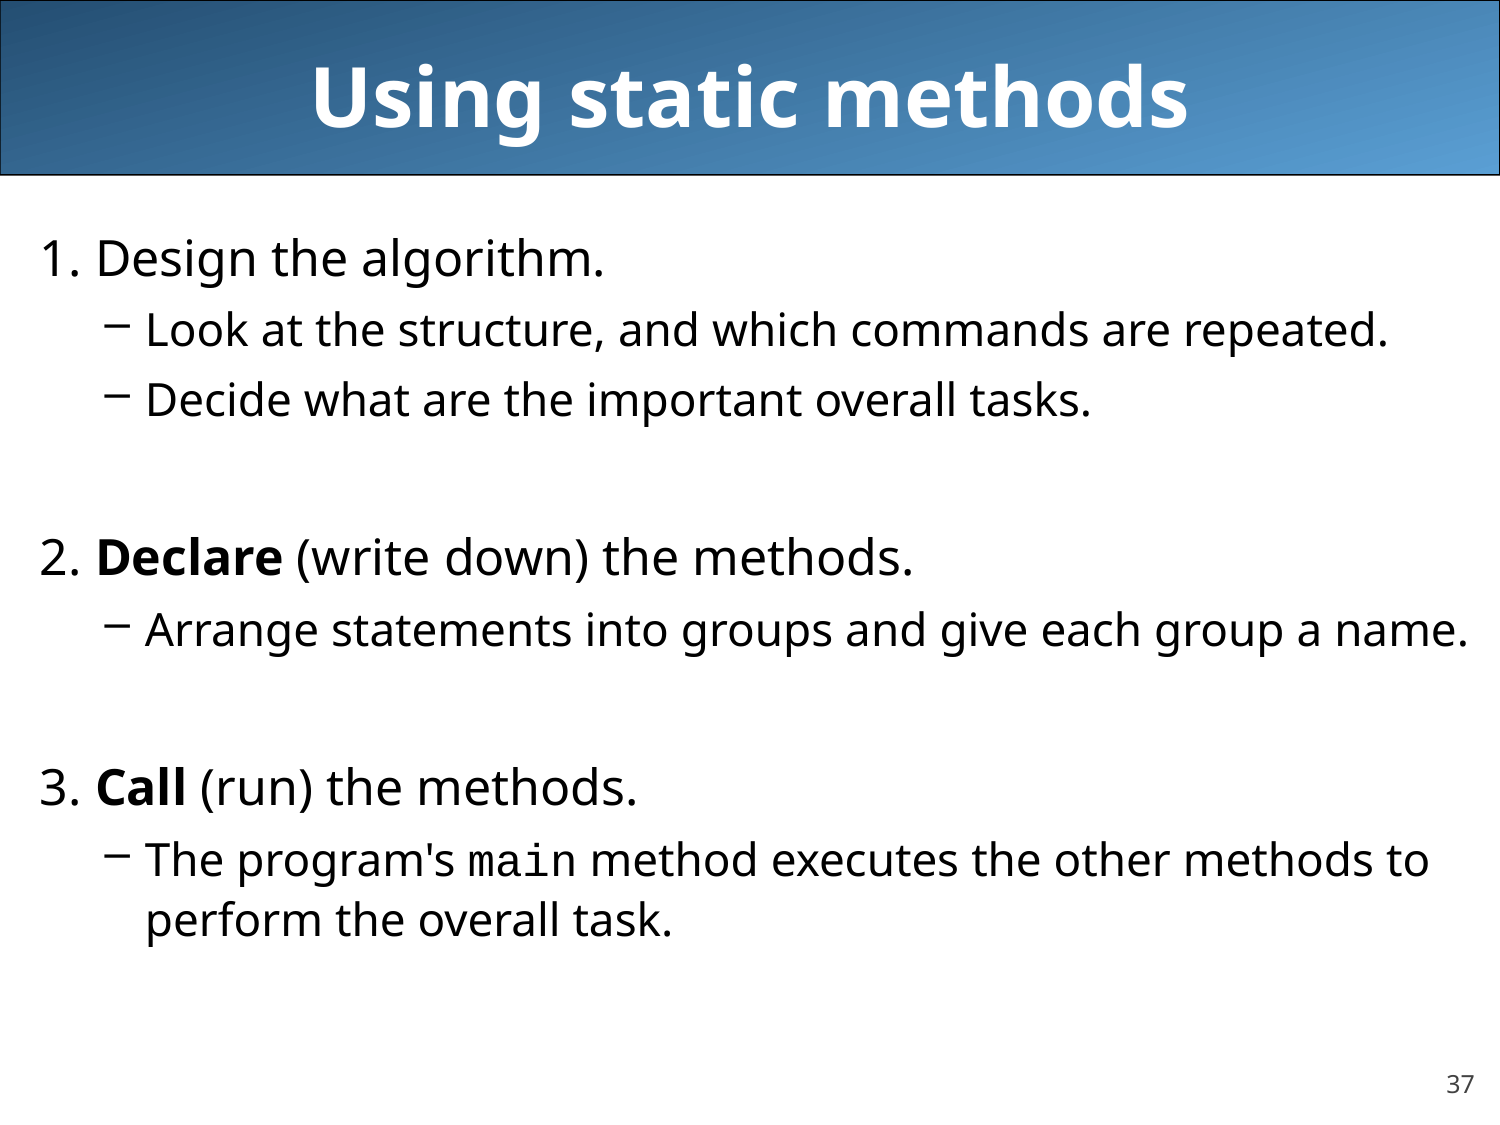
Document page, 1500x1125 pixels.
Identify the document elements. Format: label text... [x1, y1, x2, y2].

list 1. Design the algorithm. Look at the structure, and which commands are repeated. Decide what are the important overall tasks. 2. Declare (write down) the methods. Arrange statements into groups and give each group a name. 3. Call (run) the methods. The program's main method executes the other methods to perform the overall task. [24, 212, 1500, 1063]
title Using static methods [75, 0, 1425, 188]
